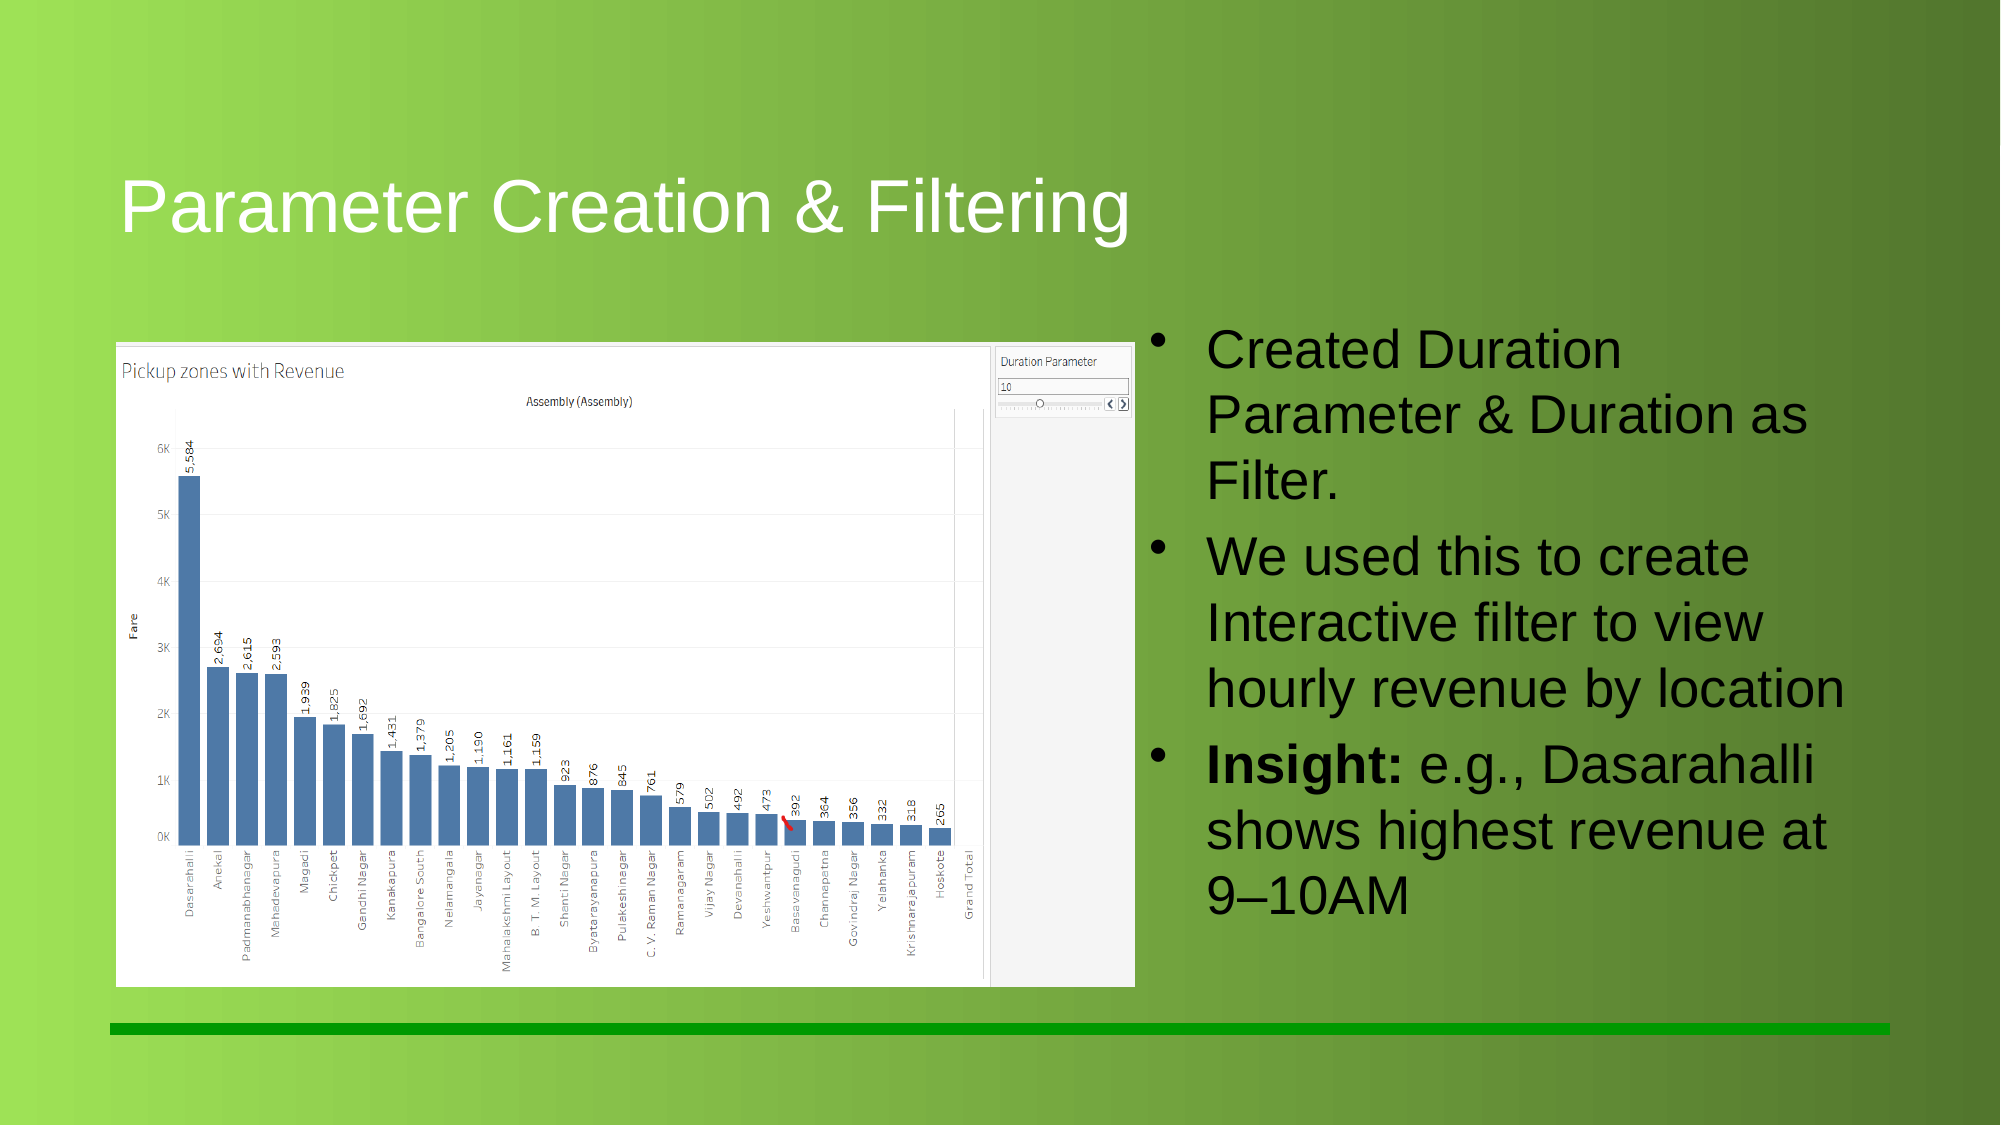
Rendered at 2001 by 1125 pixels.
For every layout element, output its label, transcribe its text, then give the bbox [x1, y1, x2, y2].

text_box [0, 0, 2000, 1125]
title Parameter Creation & Filtering [104, 149, 1885, 343]
picture [116, 342, 1135, 987]
list Created Duration Parameter & Duration as Filter. We used this to create Interactive filter to view hourly revenue by location Insight: e.g., Dasarahalli shows highest revenue at 9–10AM [1134, 305, 1884, 988]
